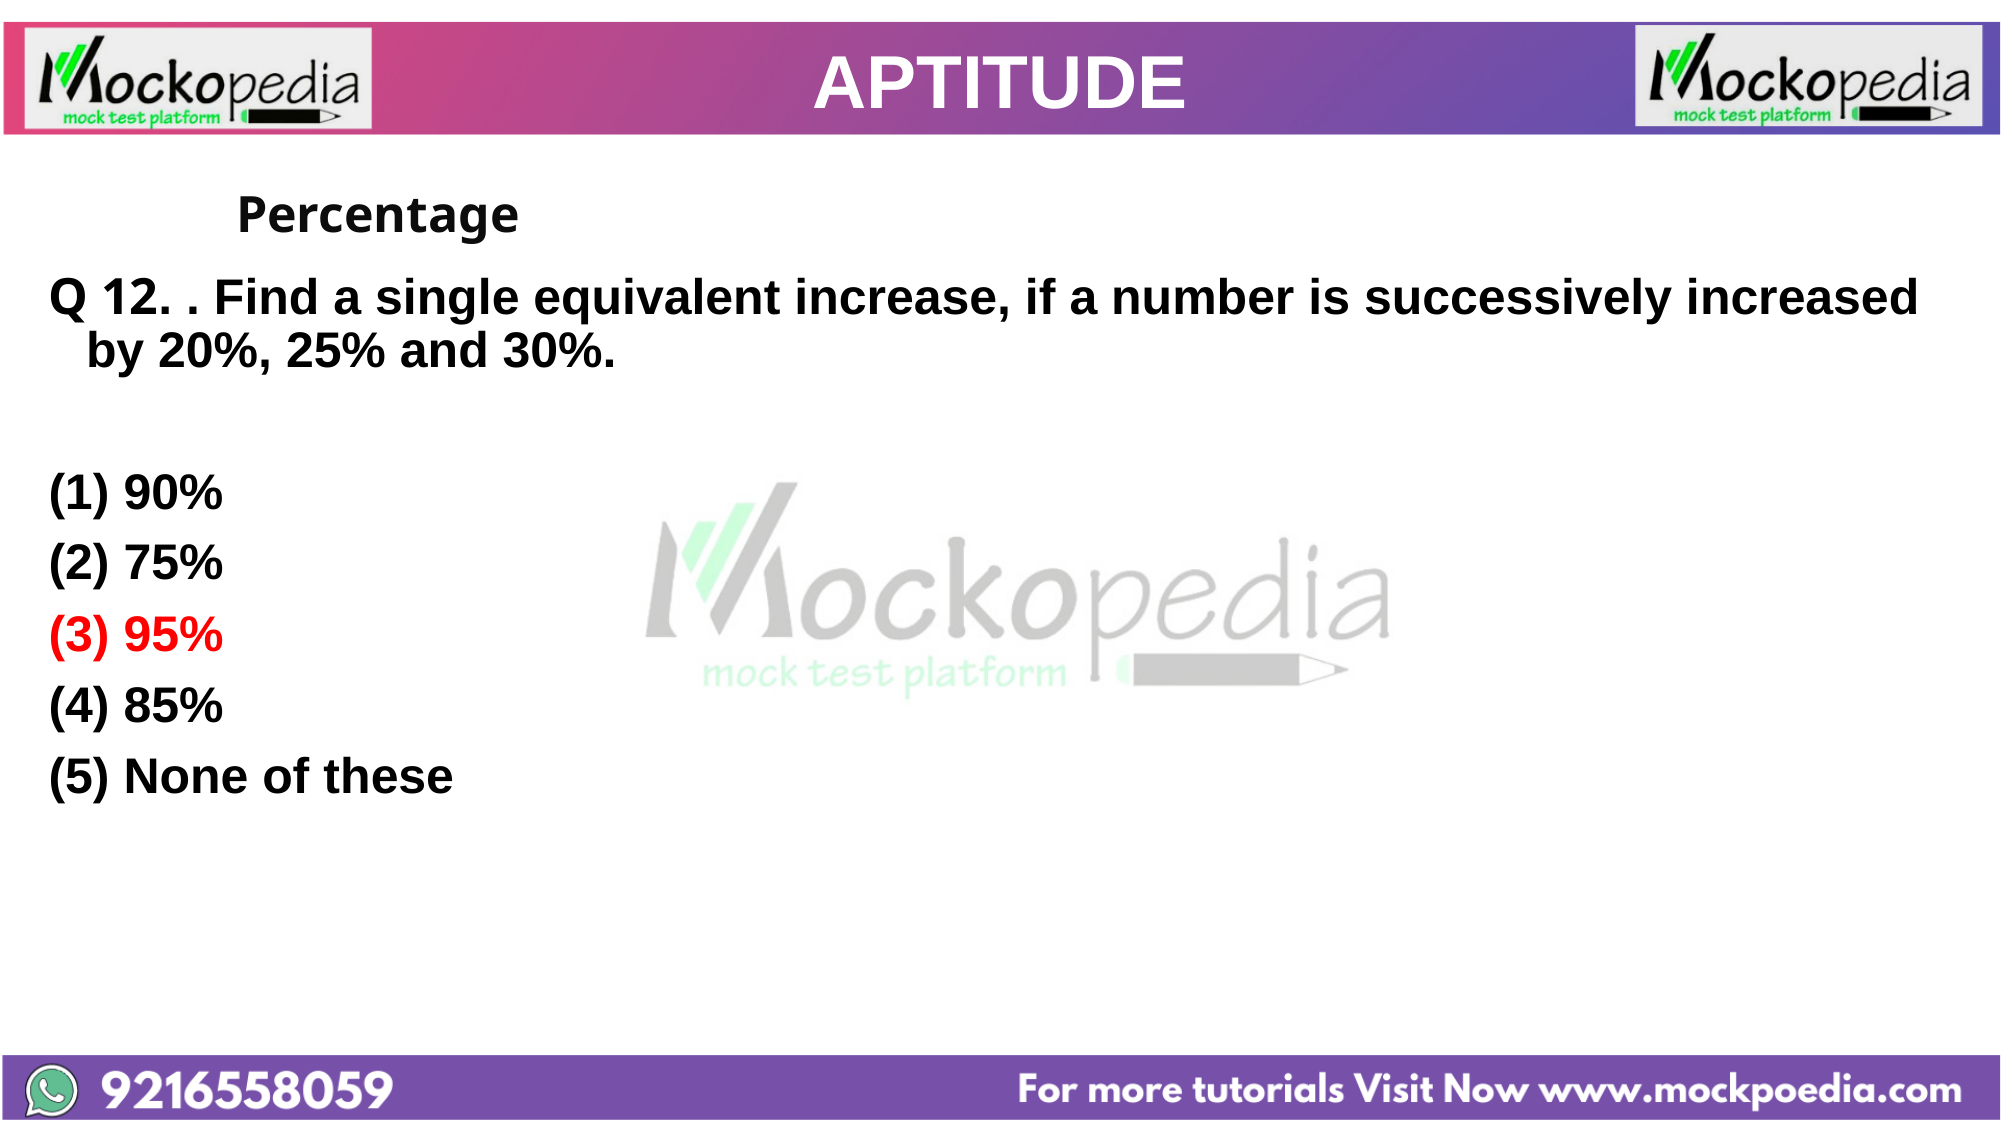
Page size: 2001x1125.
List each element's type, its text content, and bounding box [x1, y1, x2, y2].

list Percentage Q 12. . Find a single equivalent increase, if a number is successively increased by 20%, 25% and 30%. 90% (2) 75% (3) 95% (4) 85% (5) None of these [33, 175, 1959, 1053]
picture [0, 0, 2001, 1125]
title APTITUDE [41, 31, 1959, 142]
